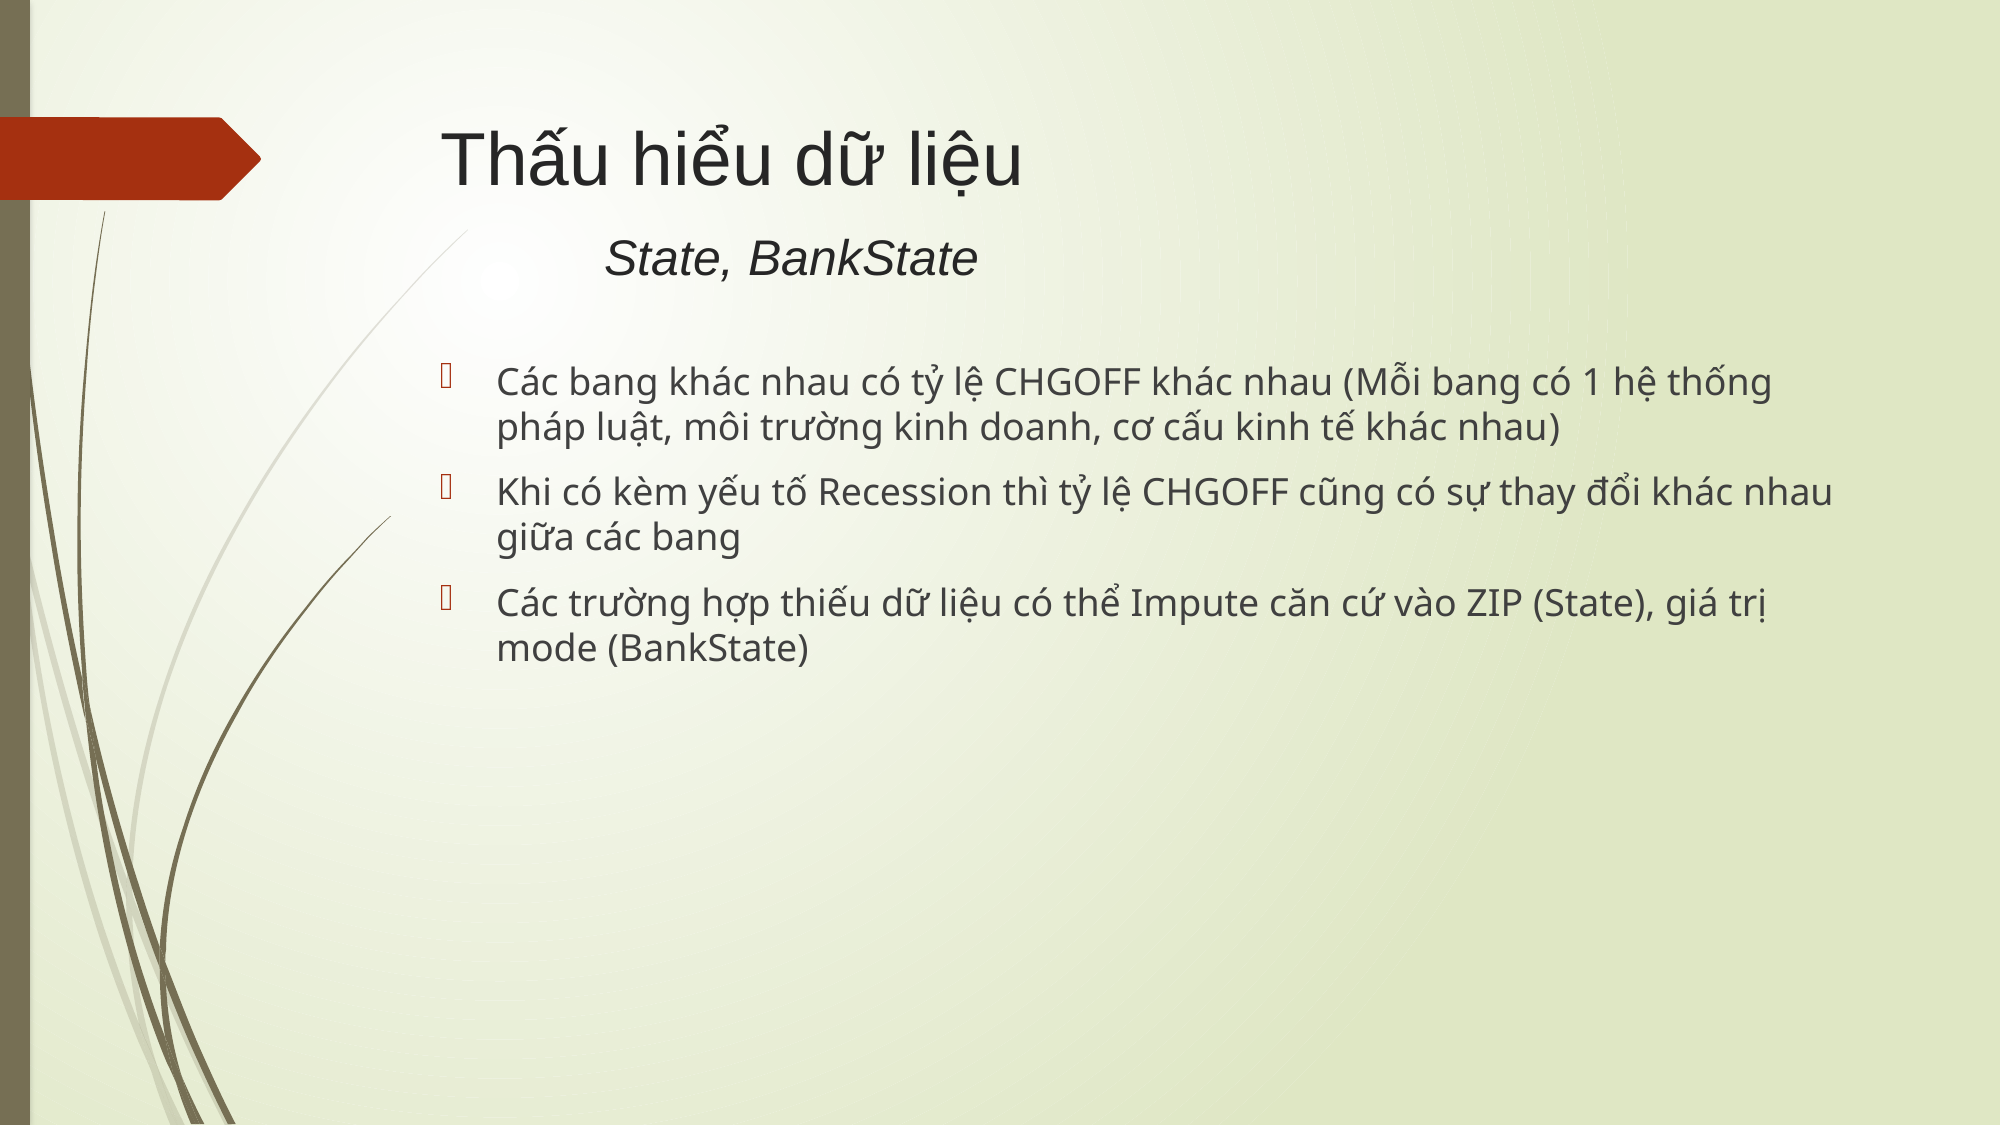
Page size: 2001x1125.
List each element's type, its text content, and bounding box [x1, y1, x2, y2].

title Thấu hiểu dữ liệu State, BankState [425, 102, 1888, 313]
list Các bang khác nhau có tỷ lệ CHGOFF khác nhau (Mỗi bang có 1 hệ thống pháp luật, môi trường kinh doanh, cơ cấu kinh tế khác nhau) Khi có kèm yếu tố Recession thì tỷ lệ CHGOFF cũng có sự thay đổi khác nhau giữa các bang Các trường hợp thiếu dữ liệu có thể Impute căn cứ vào ZIP (State), giá trị mode (BankState) [424, 350, 1888, 970]
